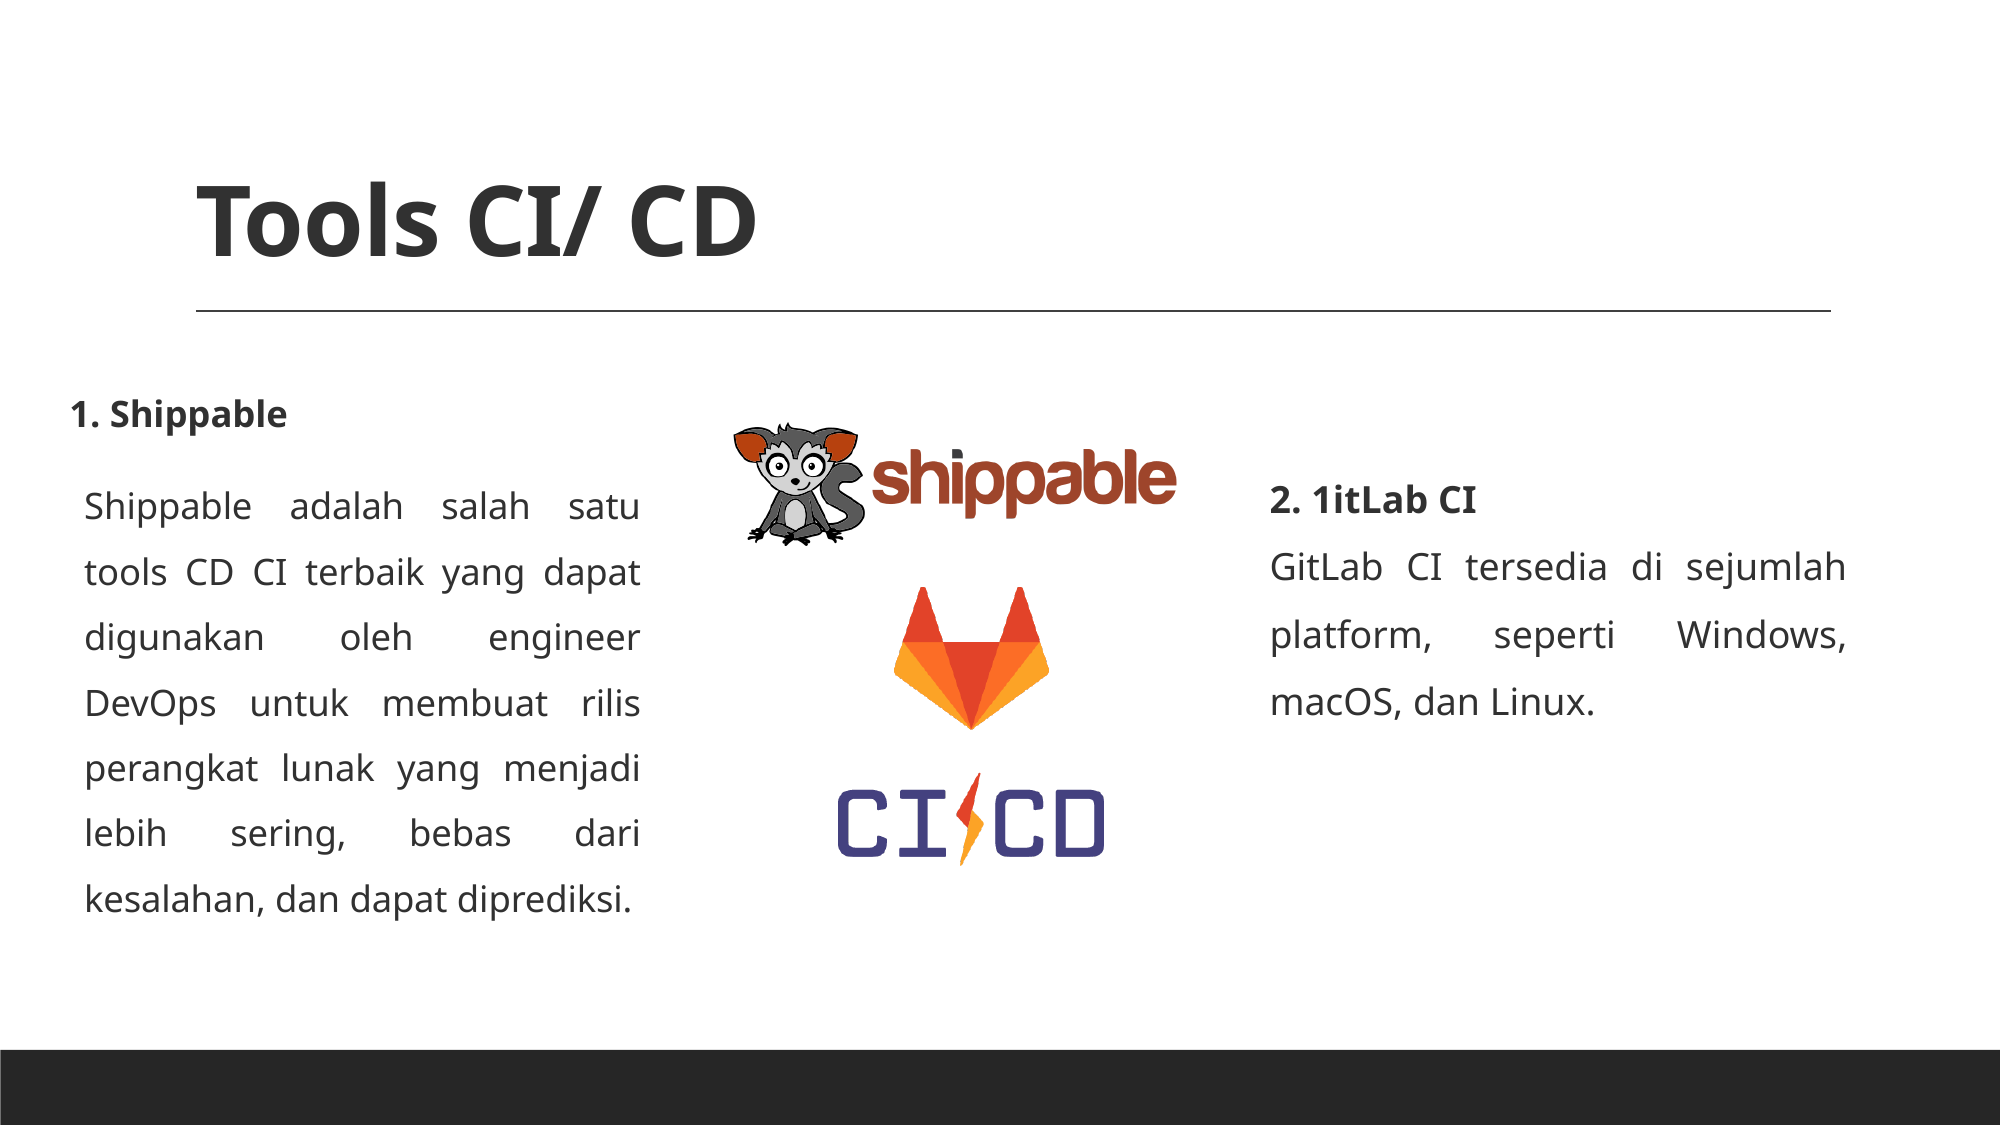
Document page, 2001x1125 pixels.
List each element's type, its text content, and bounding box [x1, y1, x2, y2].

picture [716, 364, 1194, 876]
text_box 2. 1itLab CI GitLab CI tersedia di sejumlah platform, seperti Windows, macOS, dan Linux. [1254, 445, 1863, 731]
title Tools CI/ CD [180, 47, 1830, 285]
list 1. Shippable Shippable adalah salah satu tools CD CI terbaik yang dapat digunakan oleh engineer DevOps untuk membuat rilis perangkat lunak yang menjadi lebih sering, bebas dari kesalahan, dan dapat diprediksi. [69, 362, 642, 980]
